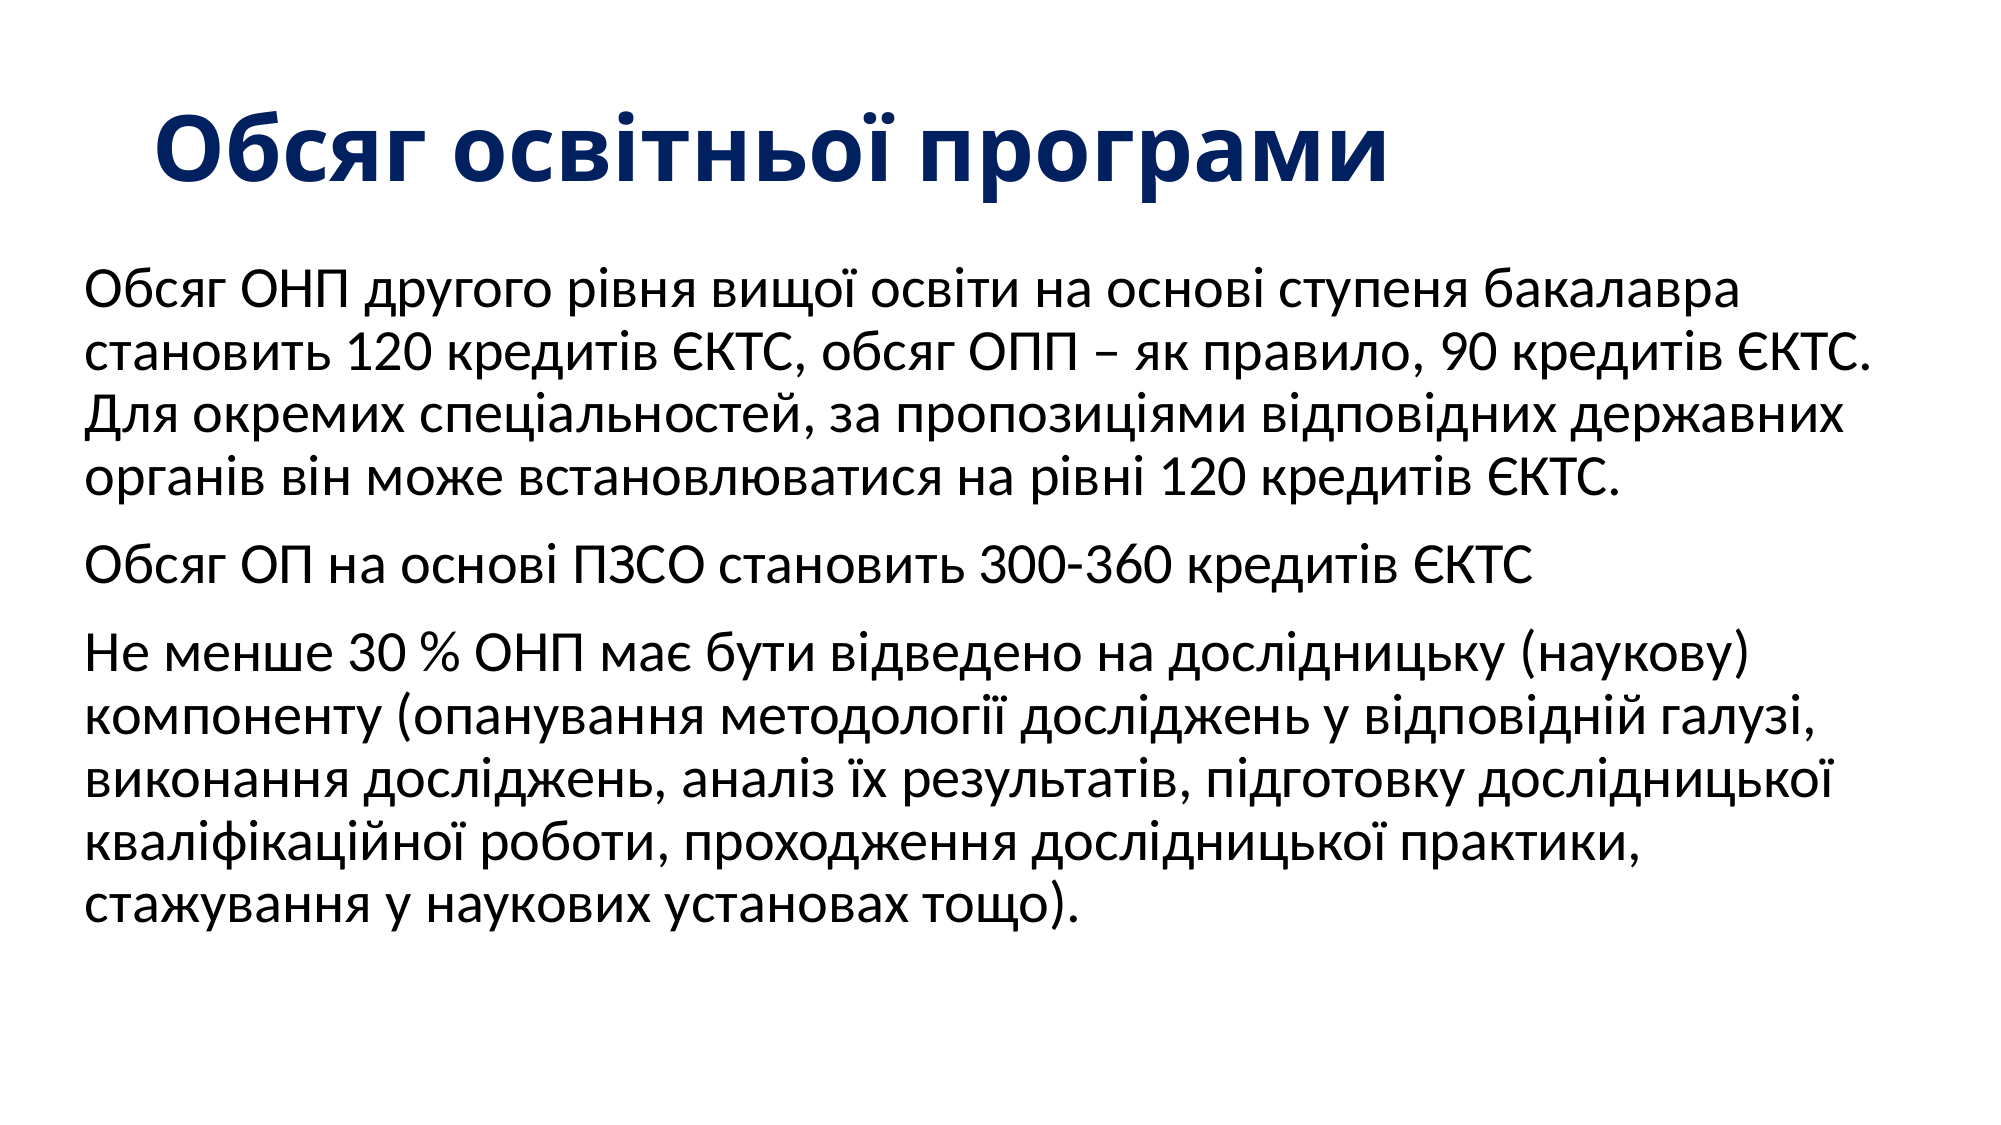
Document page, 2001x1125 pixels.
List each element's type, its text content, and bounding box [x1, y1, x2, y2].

title Обсяг освітньої програми [137, 59, 1863, 249]
list Обсяг ОНП другого рівня вищої освіти на основі ступеня бакалавра становить 120 кредитів ЄКТС, обсяг ОПП – як правило, 90 кредитів ЄКТС. Для окремих спеціальностей, за пропозиціями відповідних державних органів він може встановлюватися на рівні 120 кредитів ЄКТС. Обсяг ОП на основі ПЗСО становить 300-360 кредитів ЄКТС Не менше 30 % ОНП має бути відведено на дослідницьку (наукову) компоненту (опанування методології досліджень у відповідній галузі, виконання досліджень, аналіз їх результатів, підготовку дослідницької кваліфікаційної роботи, проходження дослідницької практики, стажування у наукових установах тощо). [70, 249, 1891, 1066]
